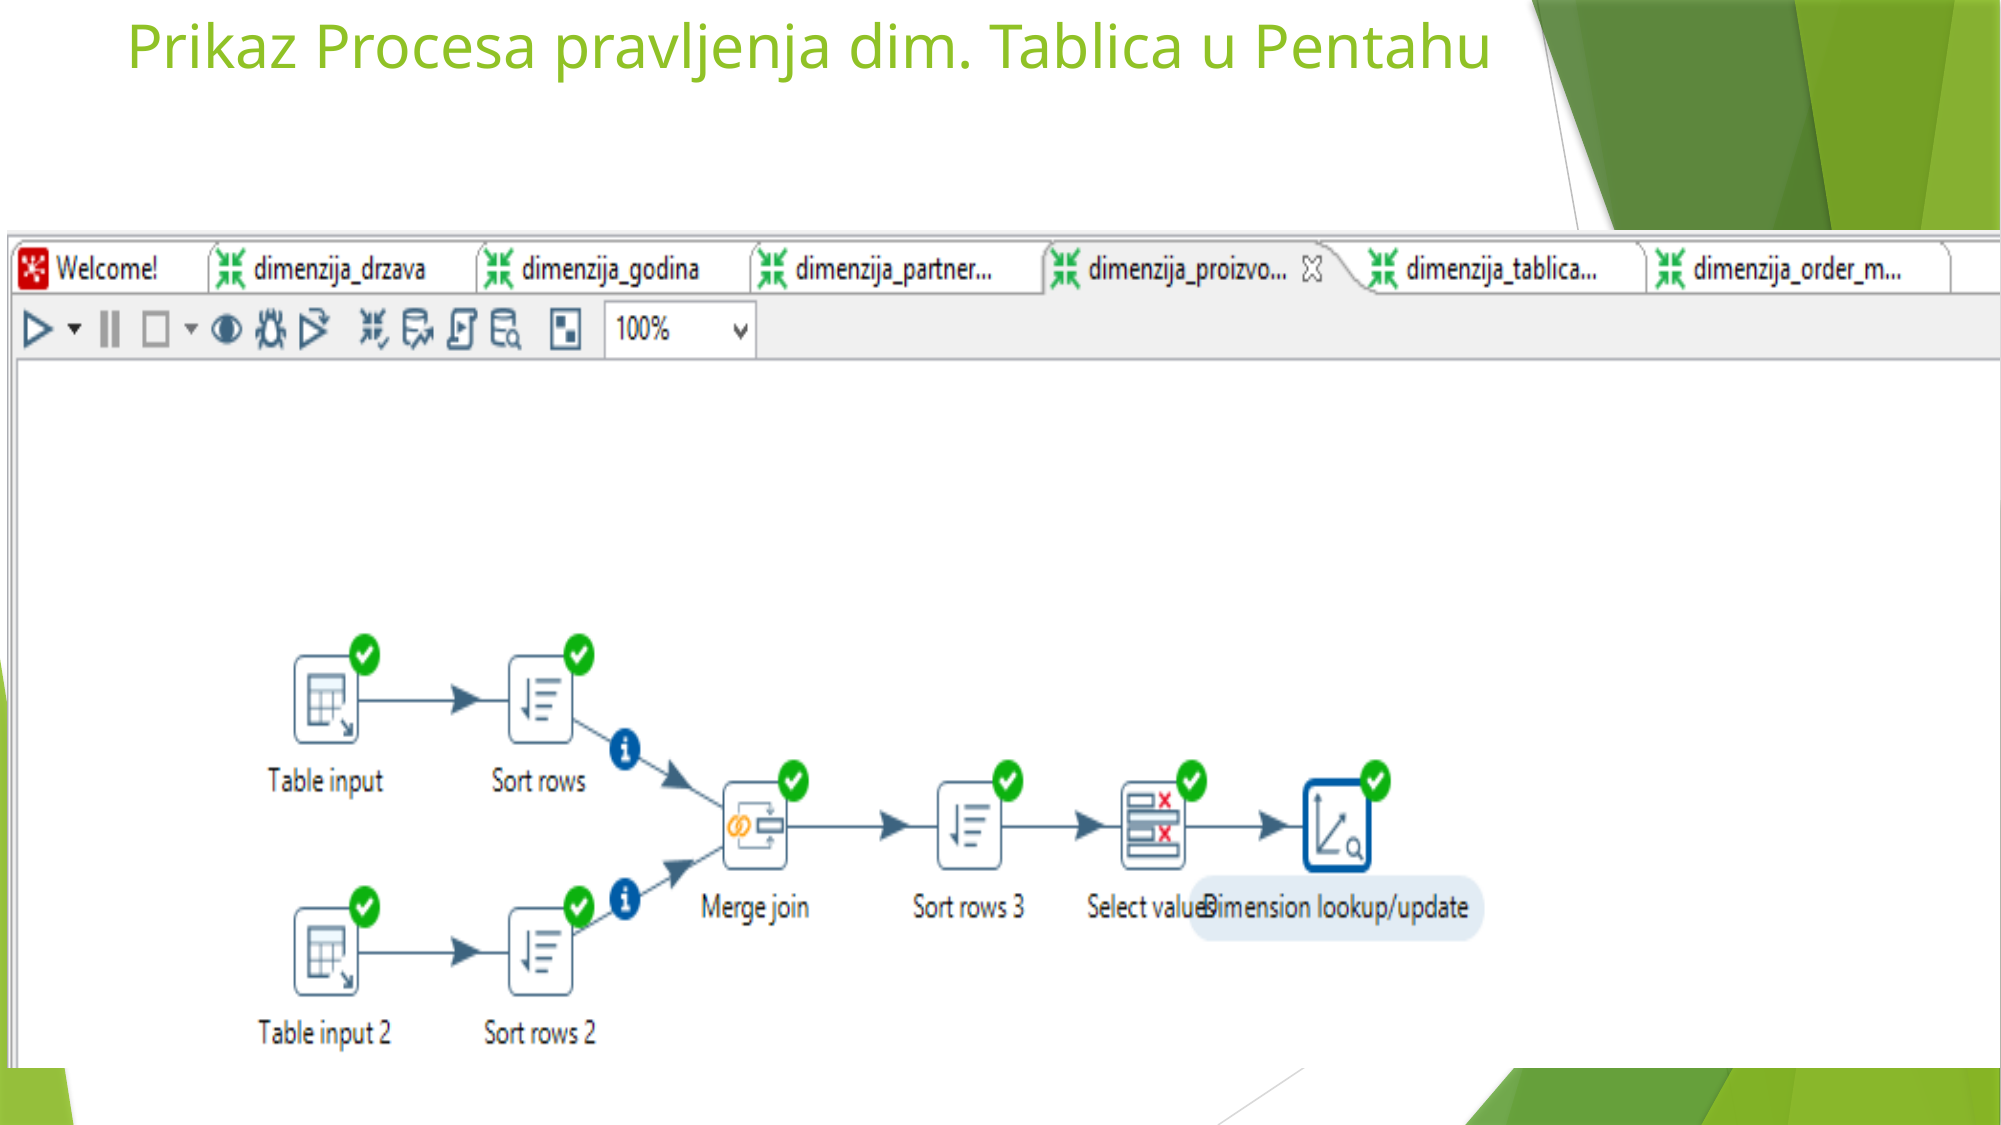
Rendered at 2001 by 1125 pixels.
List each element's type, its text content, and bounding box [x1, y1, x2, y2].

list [6, 230, 2000, 1068]
title Prikaz Procesa pravljenja dim. Tablica u Pentahu [111, 0, 1522, 135]
